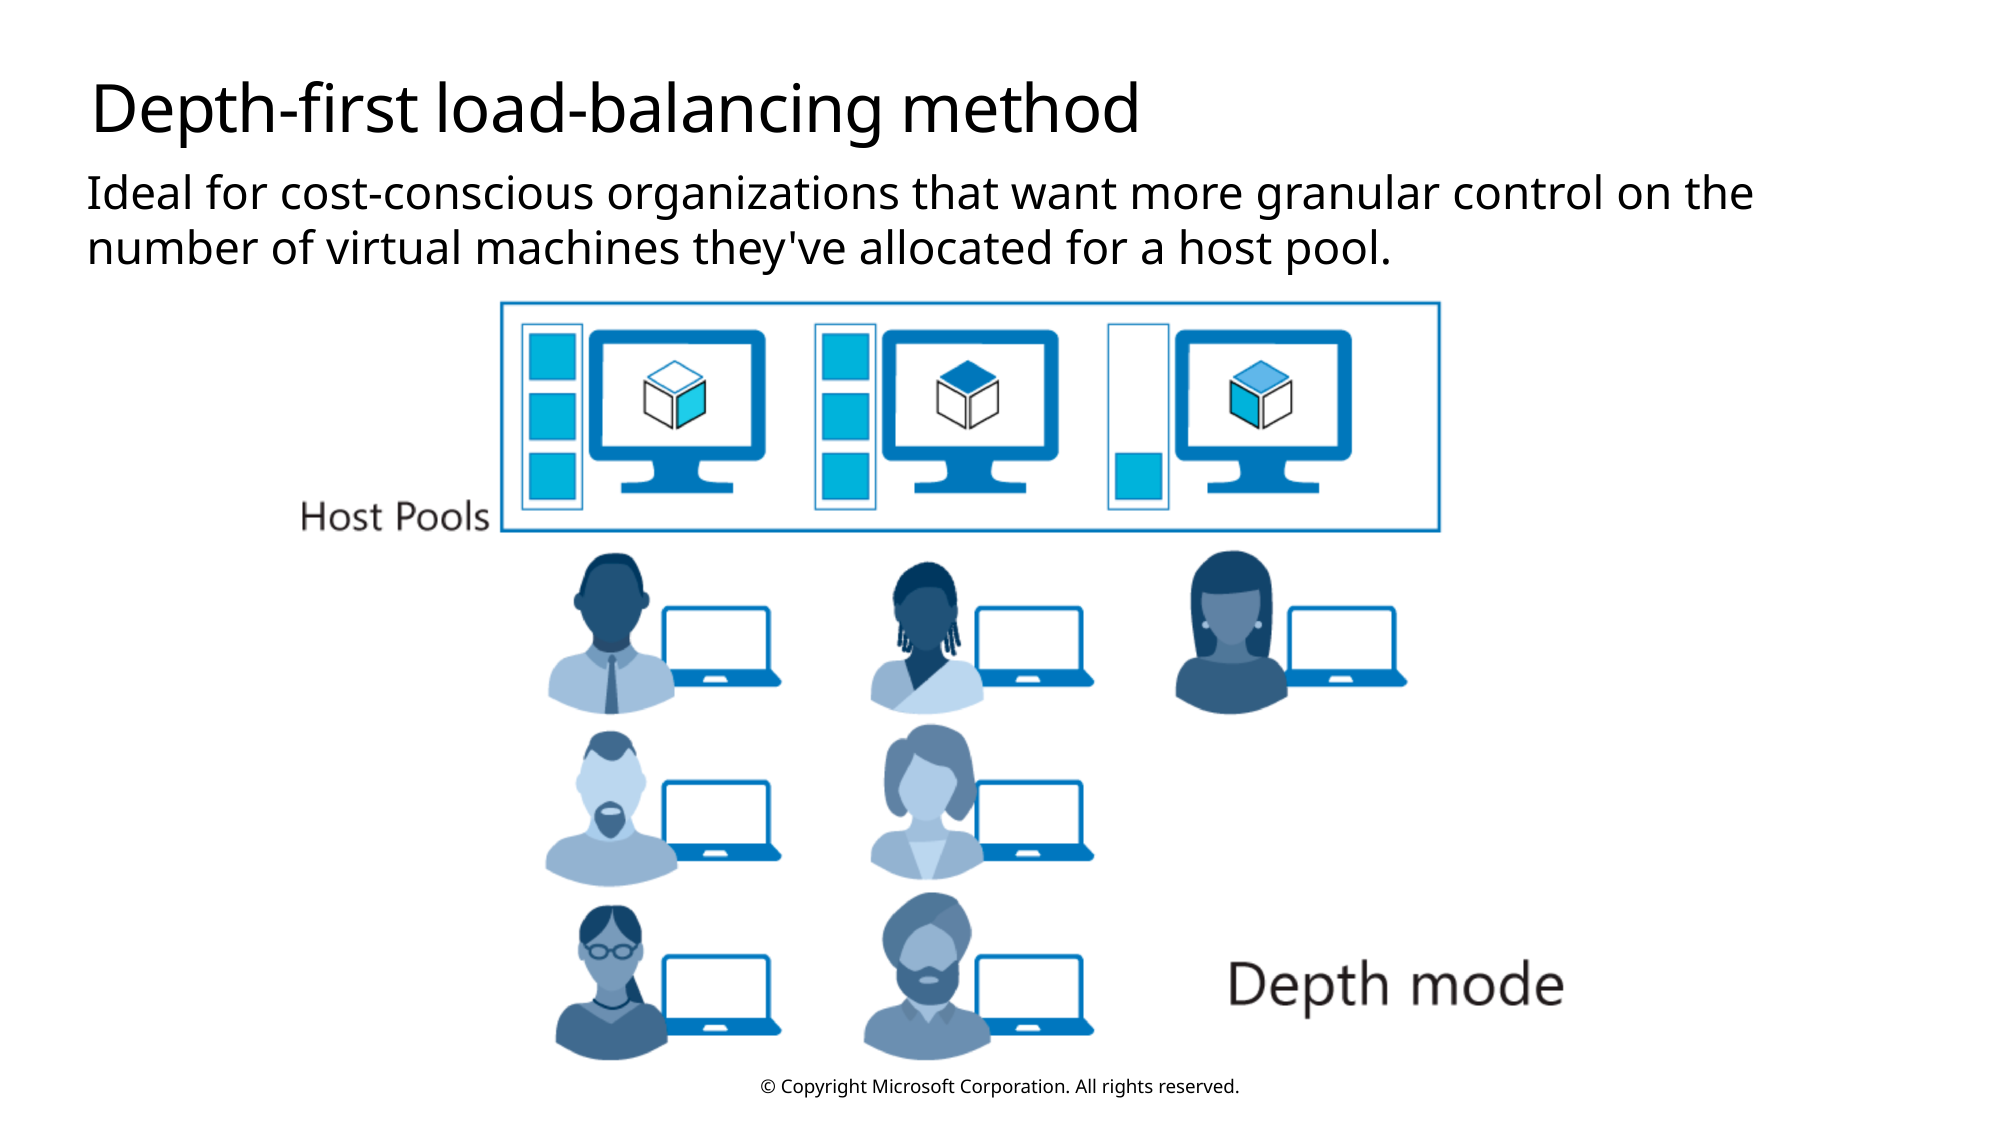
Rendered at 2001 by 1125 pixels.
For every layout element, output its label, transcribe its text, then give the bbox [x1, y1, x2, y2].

text_box Ideal for cost-conscious organizations that want more granular control on the number of virtual machines they've allocated for a host pool. [71, 156, 1928, 281]
picture [260, 276, 1576, 1066]
title Depth-first load-balancing method [90, 59, 1910, 126]
